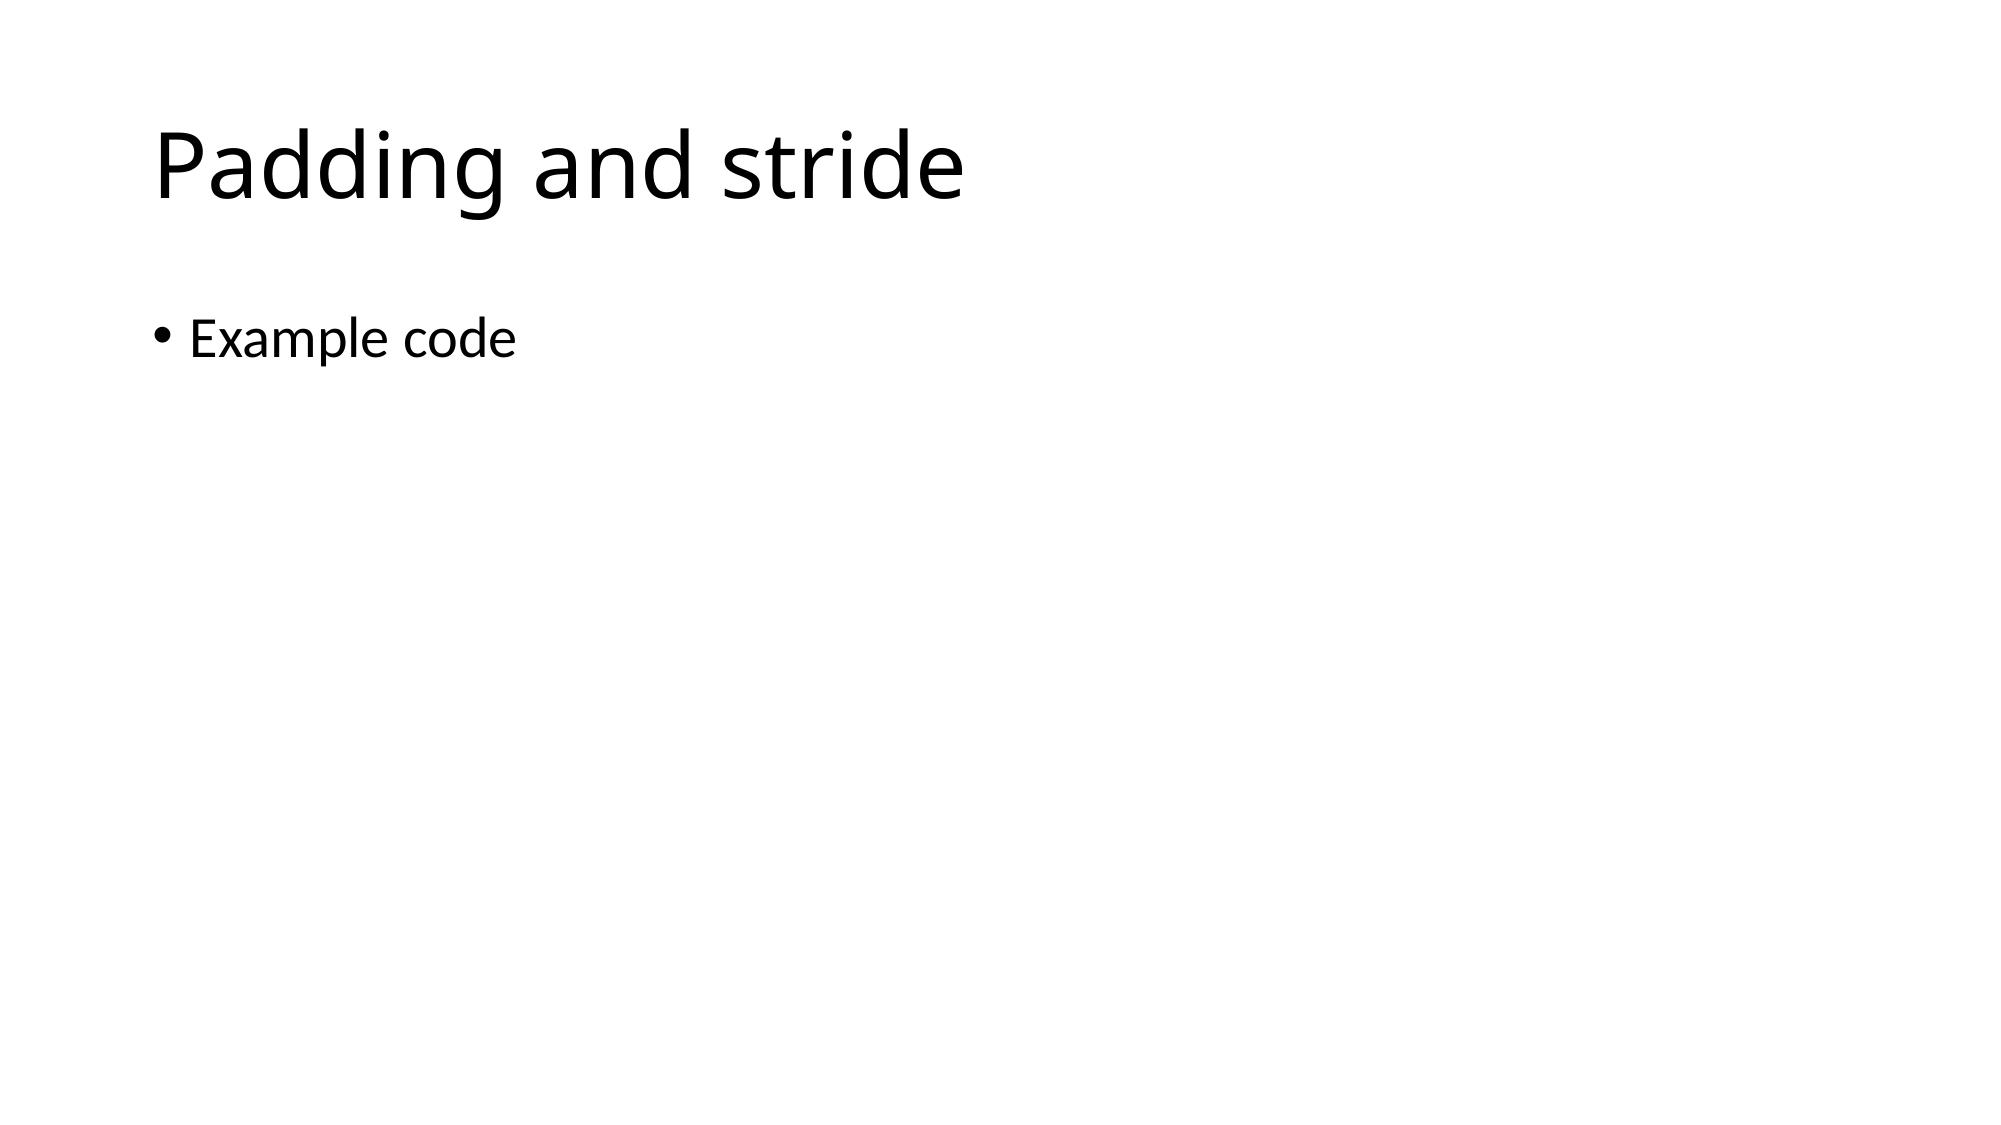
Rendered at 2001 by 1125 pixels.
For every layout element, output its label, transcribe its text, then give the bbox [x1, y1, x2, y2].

title Padding and stride [137, 59, 1863, 278]
list Example code [137, 299, 1863, 1014]
